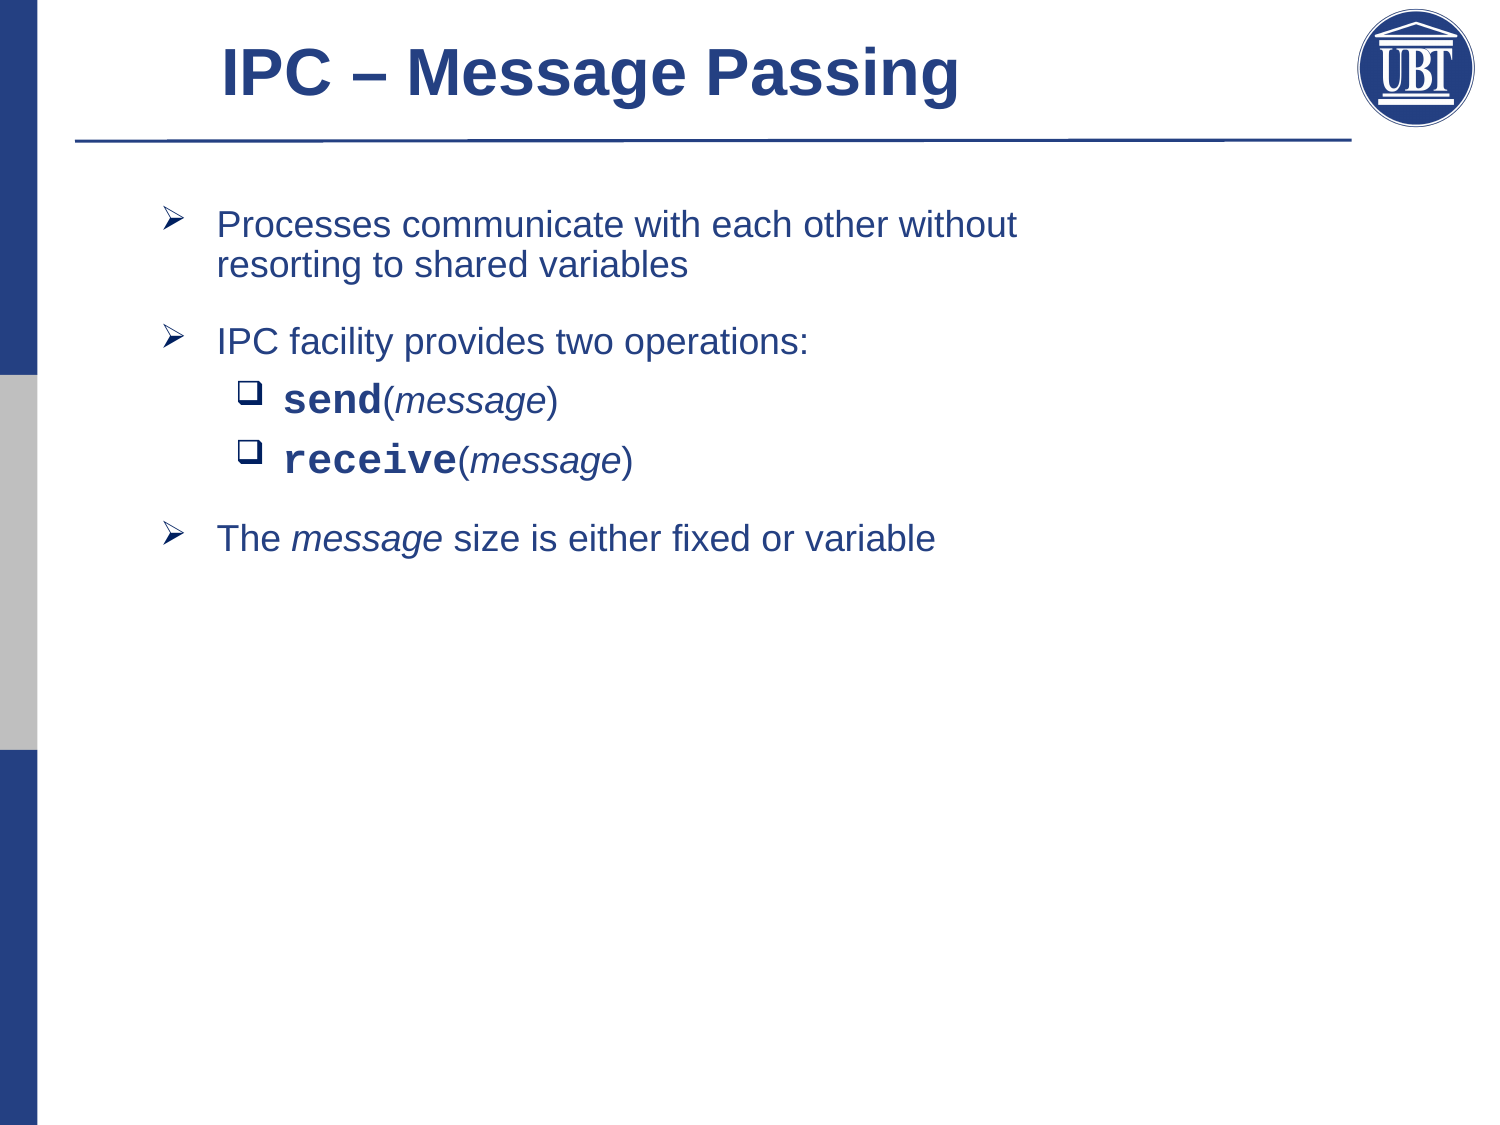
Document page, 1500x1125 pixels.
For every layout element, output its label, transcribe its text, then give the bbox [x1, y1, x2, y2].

title IPC – Message Passing [206, 21, 1500, 117]
picture [1351, 5, 1481, 21]
list Processes communicate with each other without resorting to shared variables IPC facility provides two operations: send(message) receive(message) The message size is either fixed or variable [145, 197, 1169, 916]
picture [1351, 117, 1481, 136]
